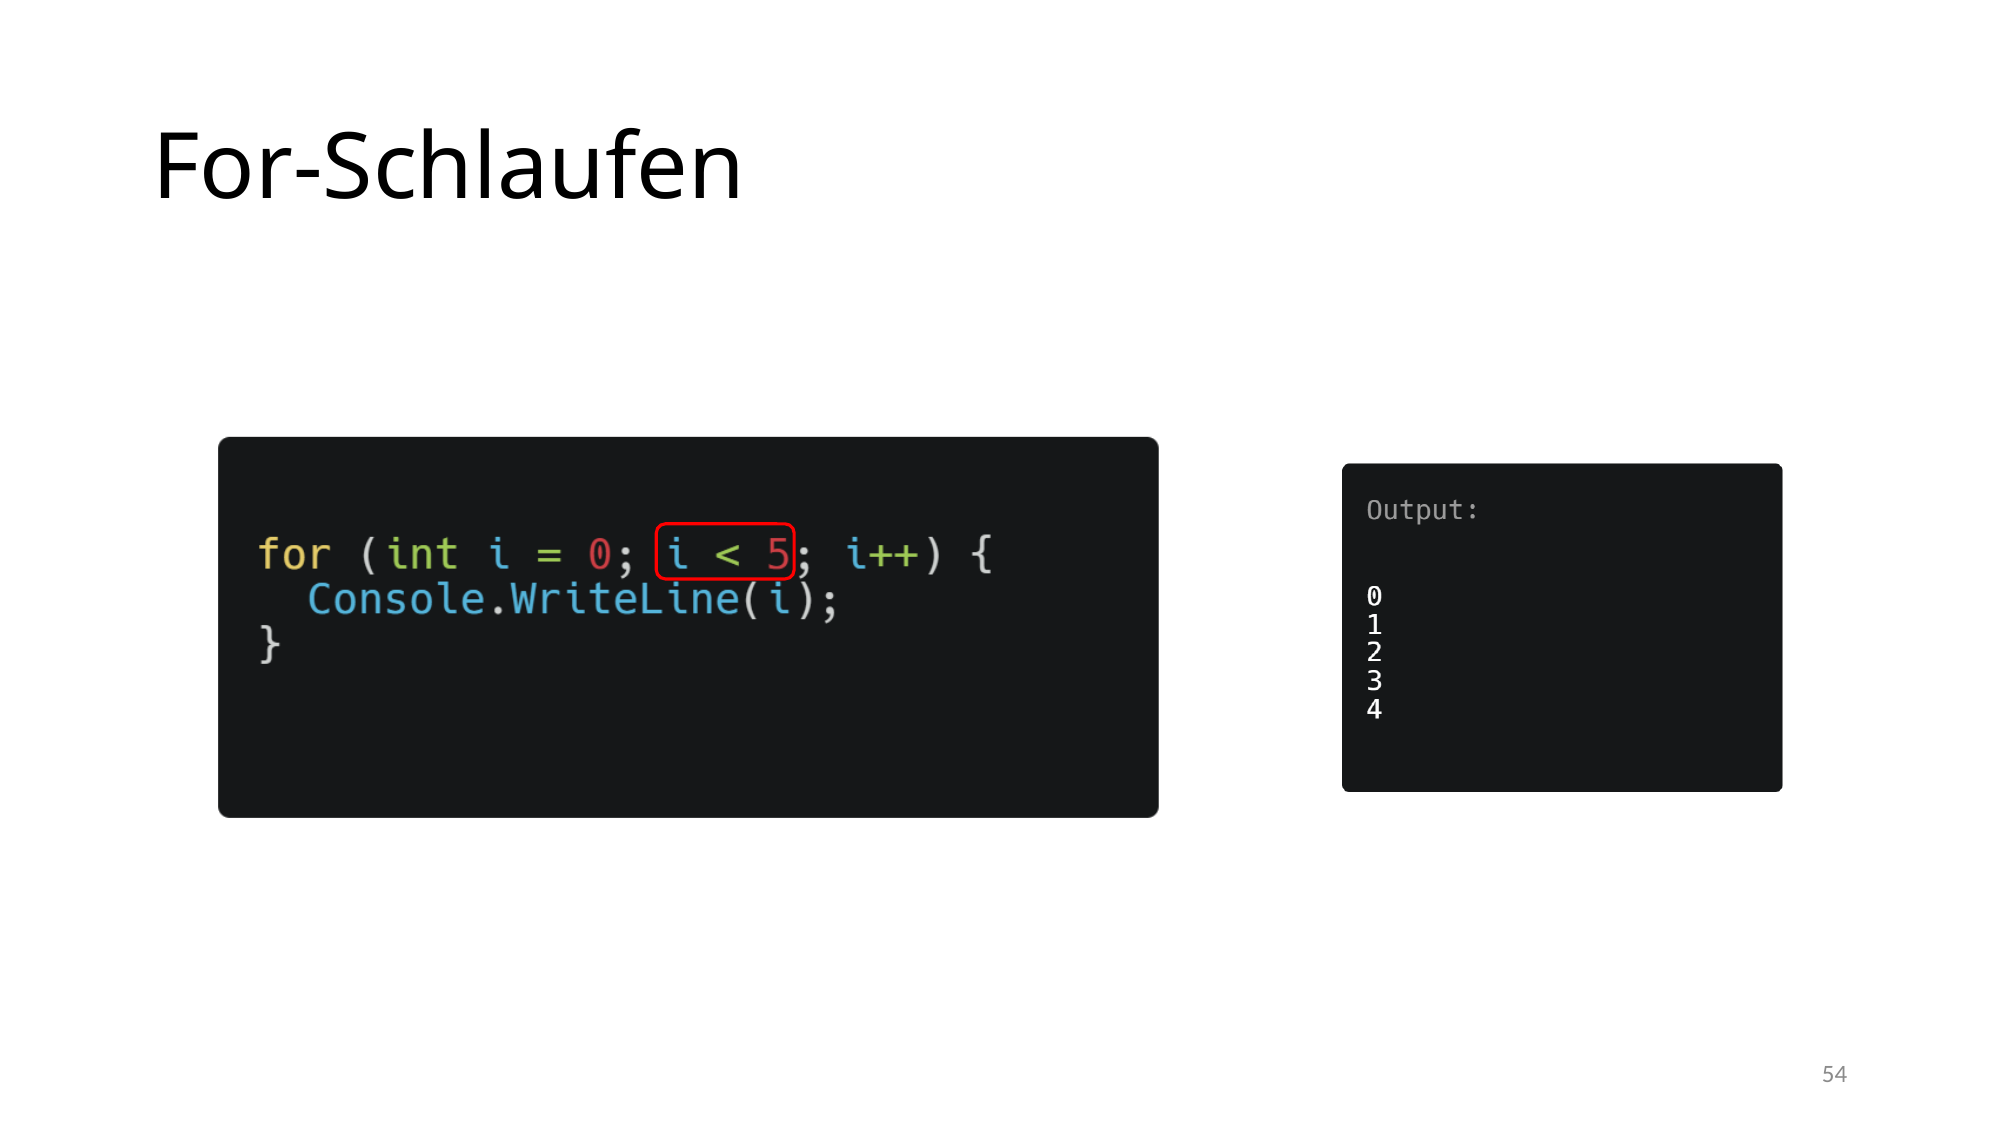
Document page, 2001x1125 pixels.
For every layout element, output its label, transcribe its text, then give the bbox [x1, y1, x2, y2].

picture [0, 290, 1933, 965]
slide_number 54 [1412, 1042, 1863, 1103]
title For-Schlaufen [137, 59, 1863, 278]
